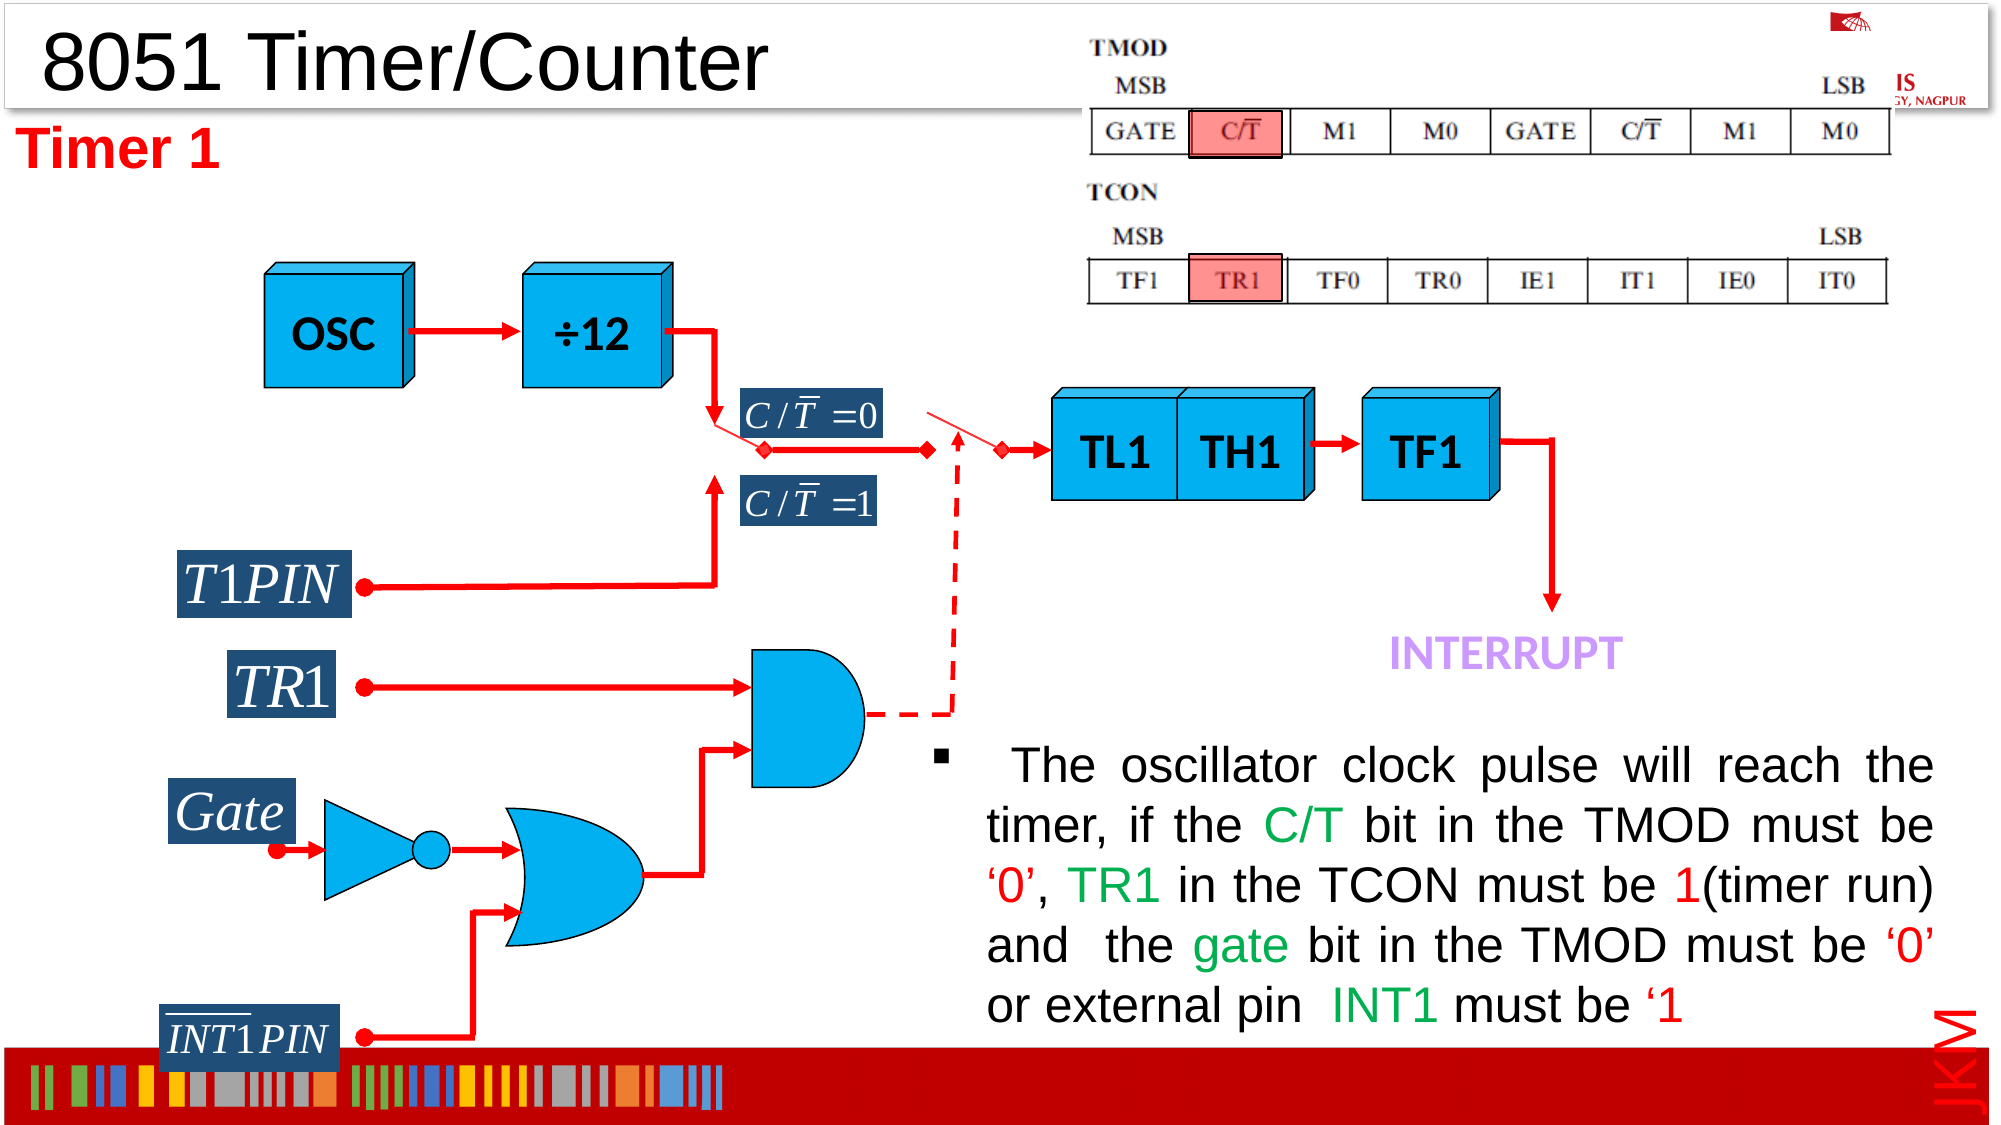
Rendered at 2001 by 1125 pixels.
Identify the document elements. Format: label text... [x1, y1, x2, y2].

picture [0, 0, 2001, 1125]
text_box Timer 1 [0, 99, 249, 191]
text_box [158, 262, 1640, 1072]
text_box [167, 777, 297, 845]
text_box The oscillator clock pulse will reach the timer, if the C/T bit in the TMOD must be ‘0’, TR1 in the TCON must be 1(timer run) and the gate bit in the TMOD must be ‘0’ or external pin INT1 must be ‘1 [1645, 724, 1950, 1040]
text_box 8051 Timer/Counter [0, 0, 813, 116]
